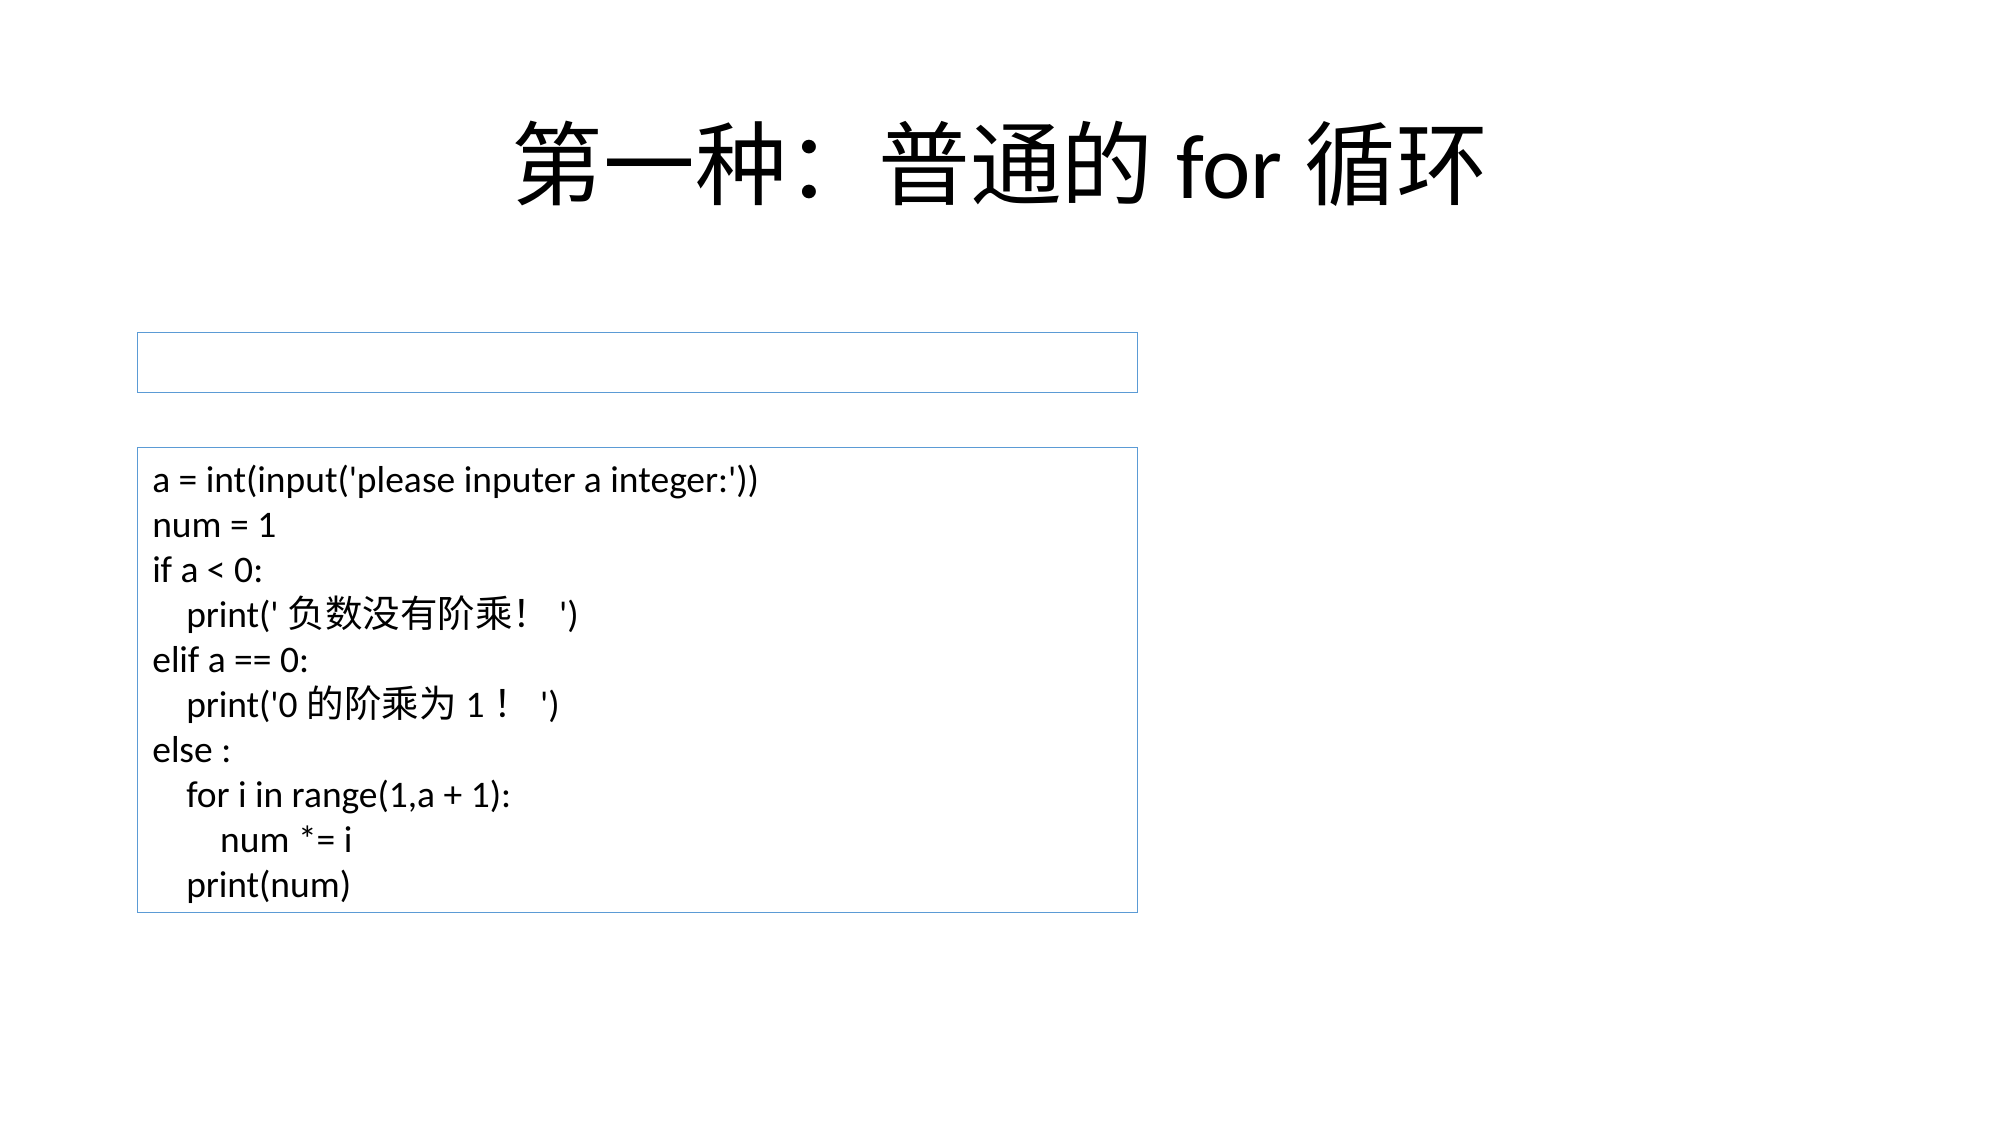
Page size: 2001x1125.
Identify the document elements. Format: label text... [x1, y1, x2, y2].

text_box [137, 332, 1138, 393]
text_box a = int(input('please inputer a integer:')) num = 1 if a < 0: print('负数没有阶乘！') elif a == 0: print('0的阶乘为1！') else : for i in range(1,a + 1): num *= i print(num) [137, 447, 1138, 913]
title 第一种：普通的for循环 [137, 59, 1863, 278]
